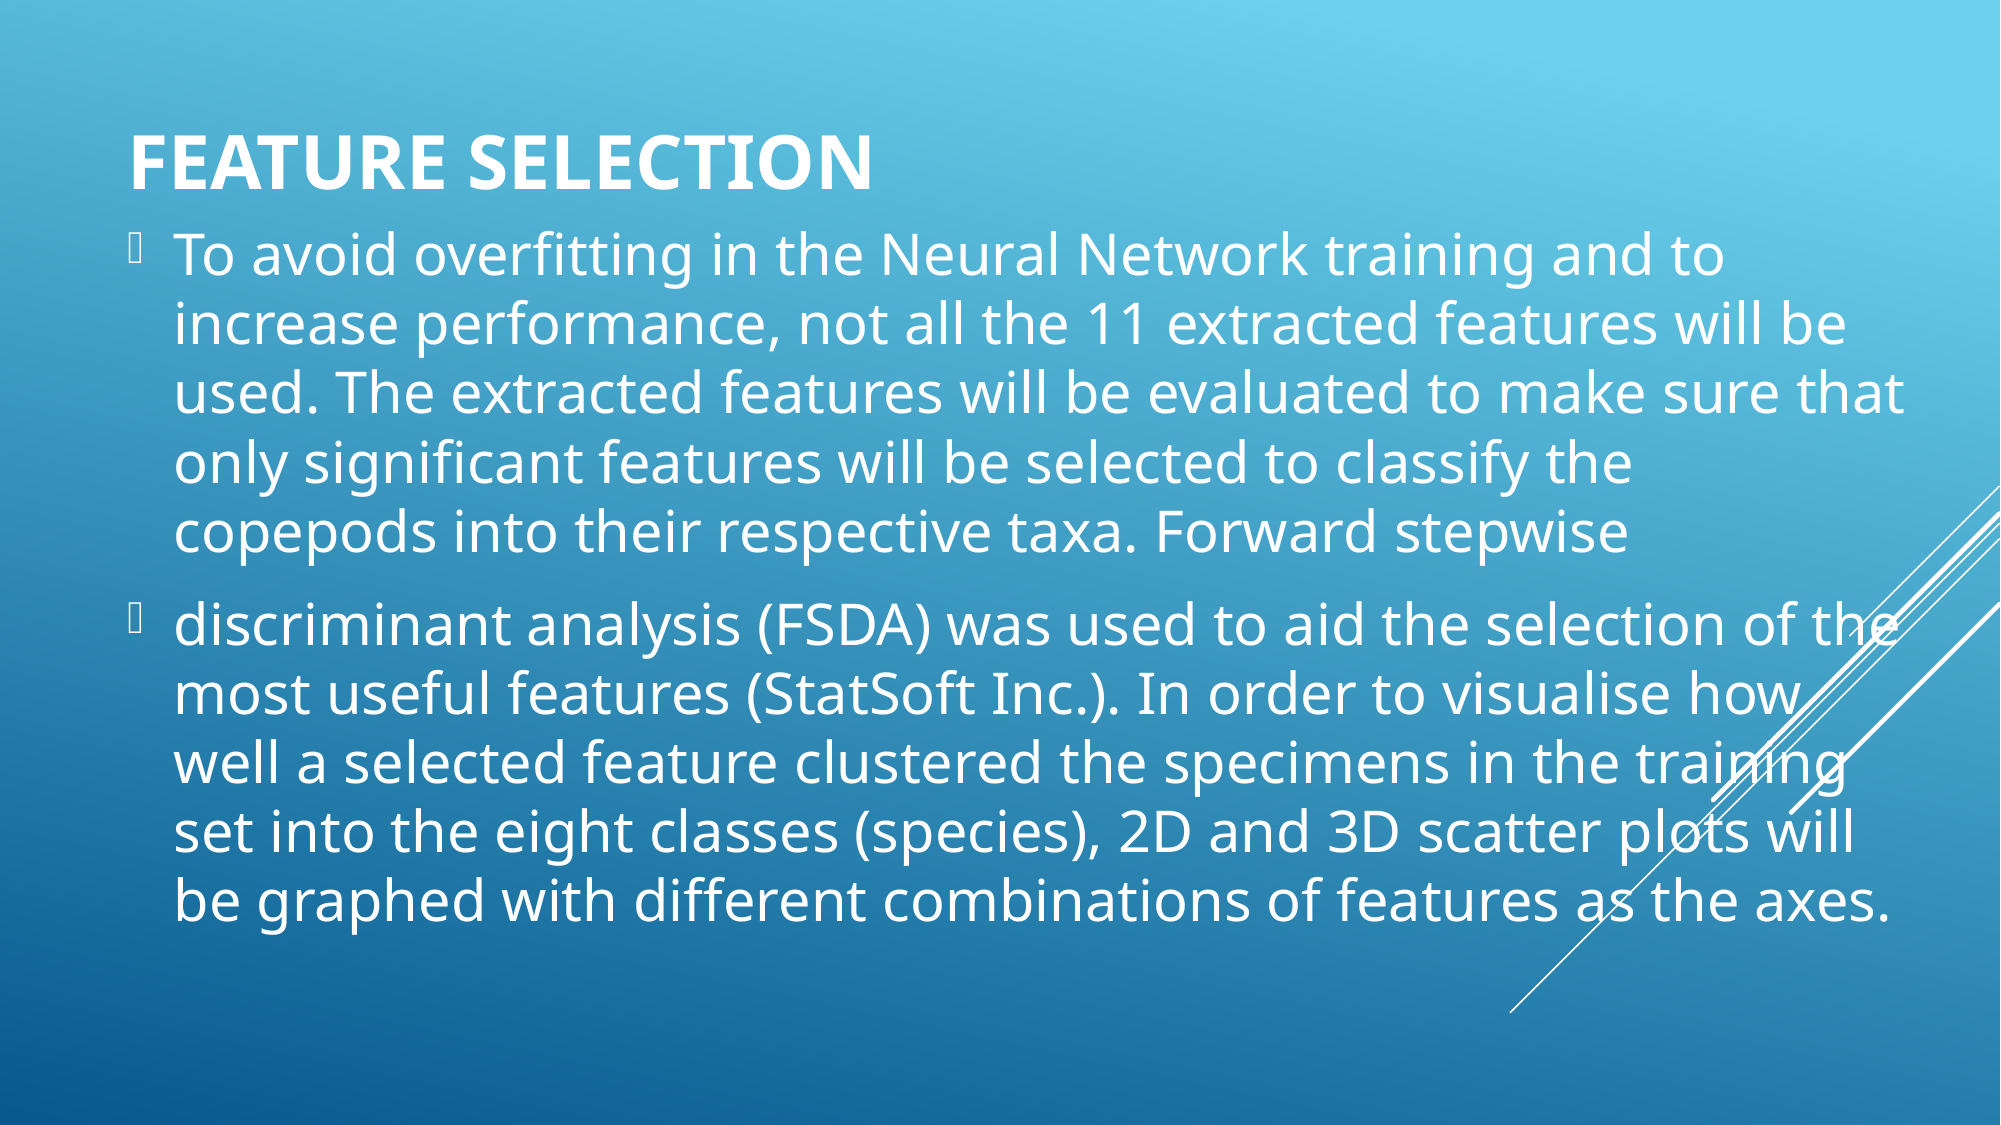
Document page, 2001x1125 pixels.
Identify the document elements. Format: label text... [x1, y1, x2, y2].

title Feature Selection [112, 36, 1513, 210]
list To avoid overfitting in the Neural Network training and to increase performance, not all the 11 extracted features will be used. The extracted features will be evaluated to make sure that only significant features will be selected to classify the copepods into their respective taxa. Forward stepwise discriminant analysis (FSDA) was used to aid the selection of the most useful features (StatSoft Inc.). In order to visualise how well a selected feature clustered the specimens in the training set into the eight classes (species), 2D and 3D scatter plots will be graphed with different combinations of features as the axes. [112, 210, 1927, 1006]
